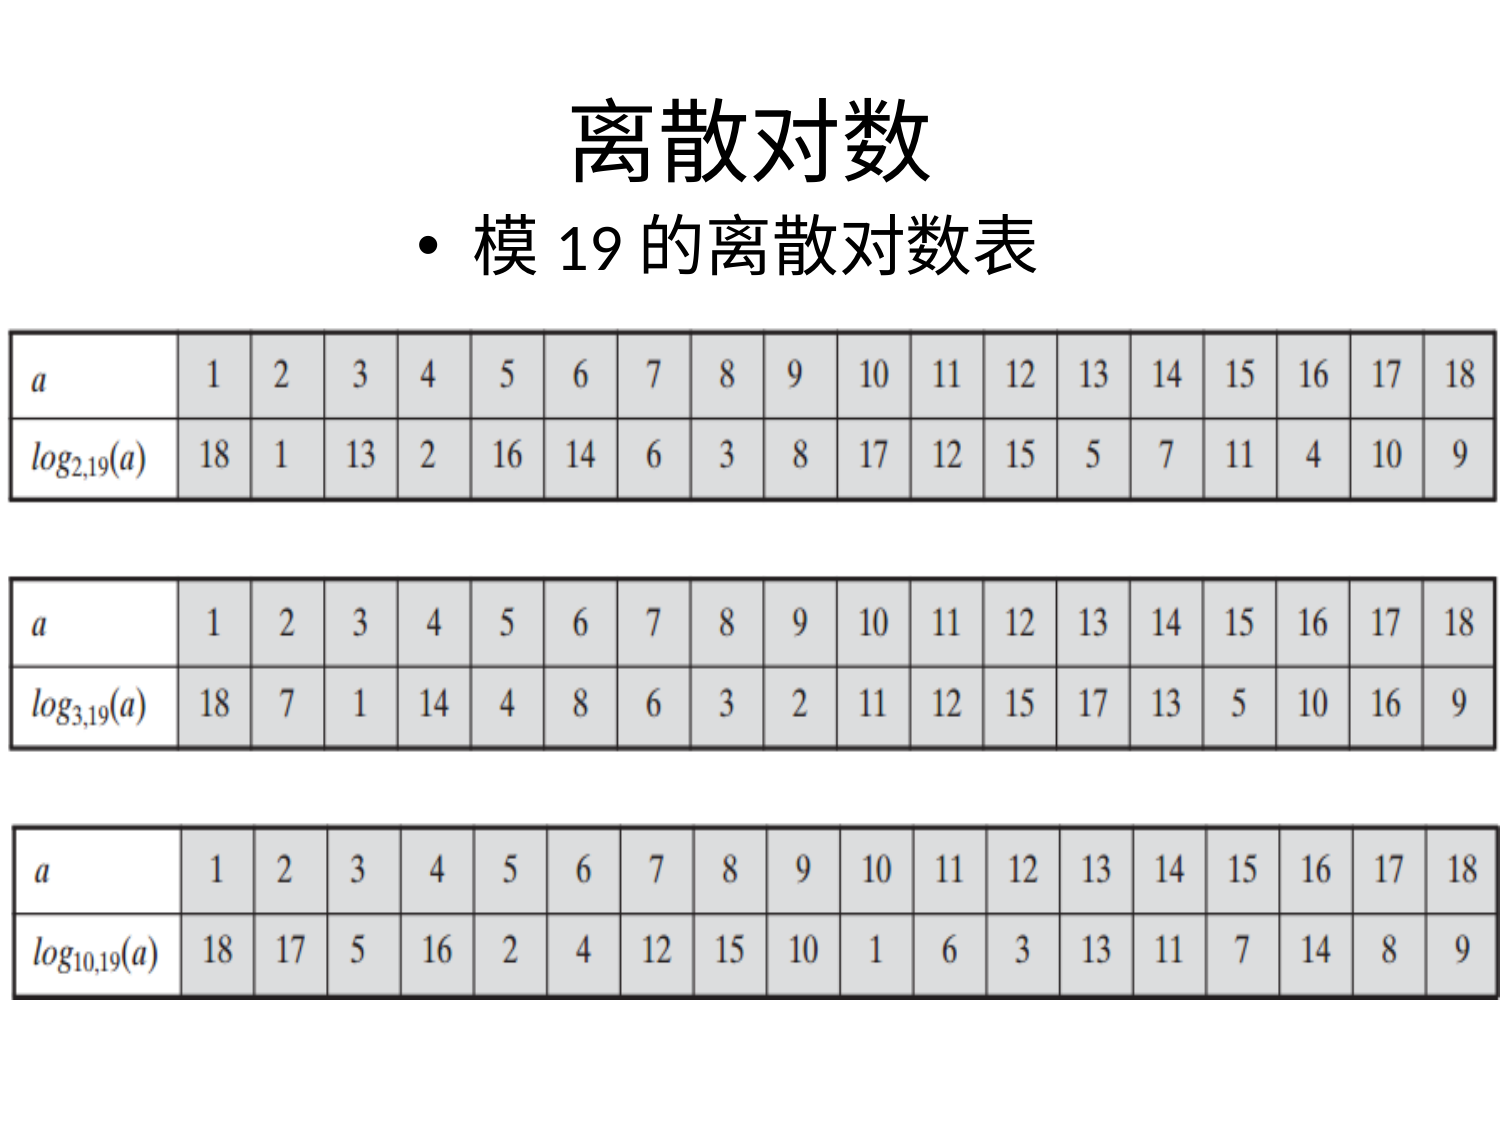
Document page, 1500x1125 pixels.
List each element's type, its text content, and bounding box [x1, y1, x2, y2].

picture [5, 326, 1500, 507]
picture [7, 575, 1500, 754]
title 离散对数 [75, 45, 1425, 233]
picture [10, 822, 1500, 1000]
list 模19的离散对数表 [53, 196, 1404, 305]
